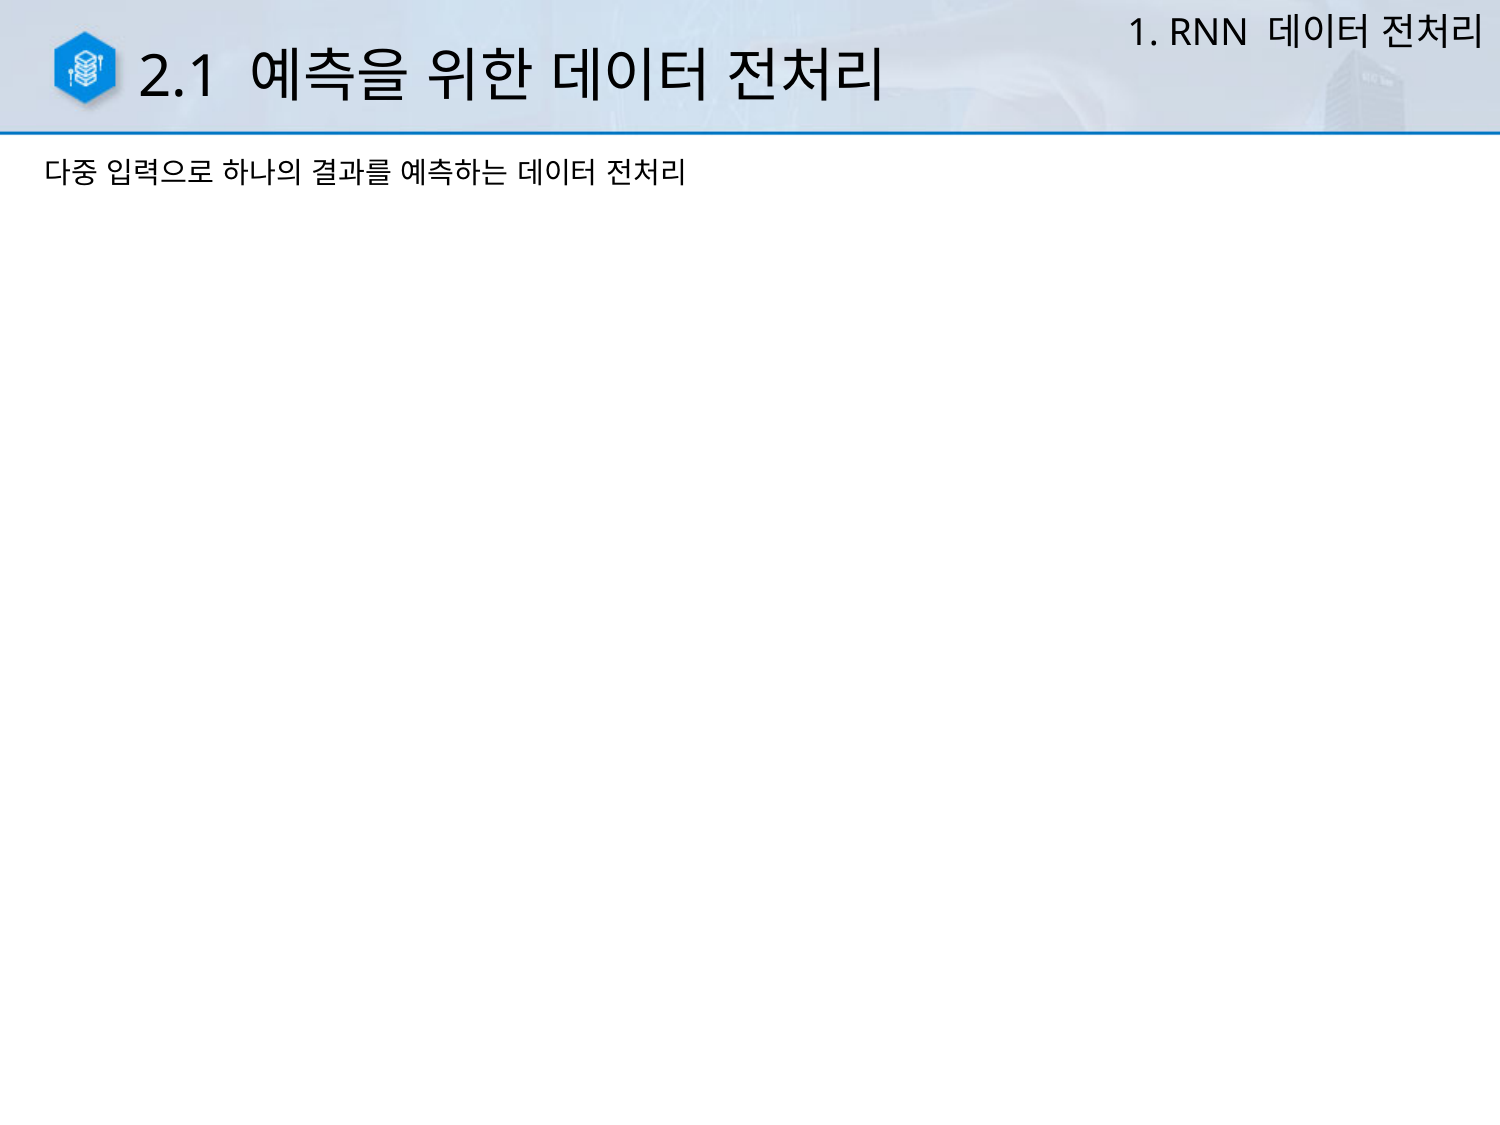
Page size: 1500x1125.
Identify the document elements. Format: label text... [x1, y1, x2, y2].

text_box 다중 입력으로 하나의 결과를 예측하는 데이터 전처리 [29, 146, 1471, 197]
text_box 2.1 예측을 위한 데이터 전처리 [123, 31, 1247, 117]
picture [0, 0, 1500, 1125]
text_box 1. RNN 데이터 전처리 [953, 0, 1500, 61]
